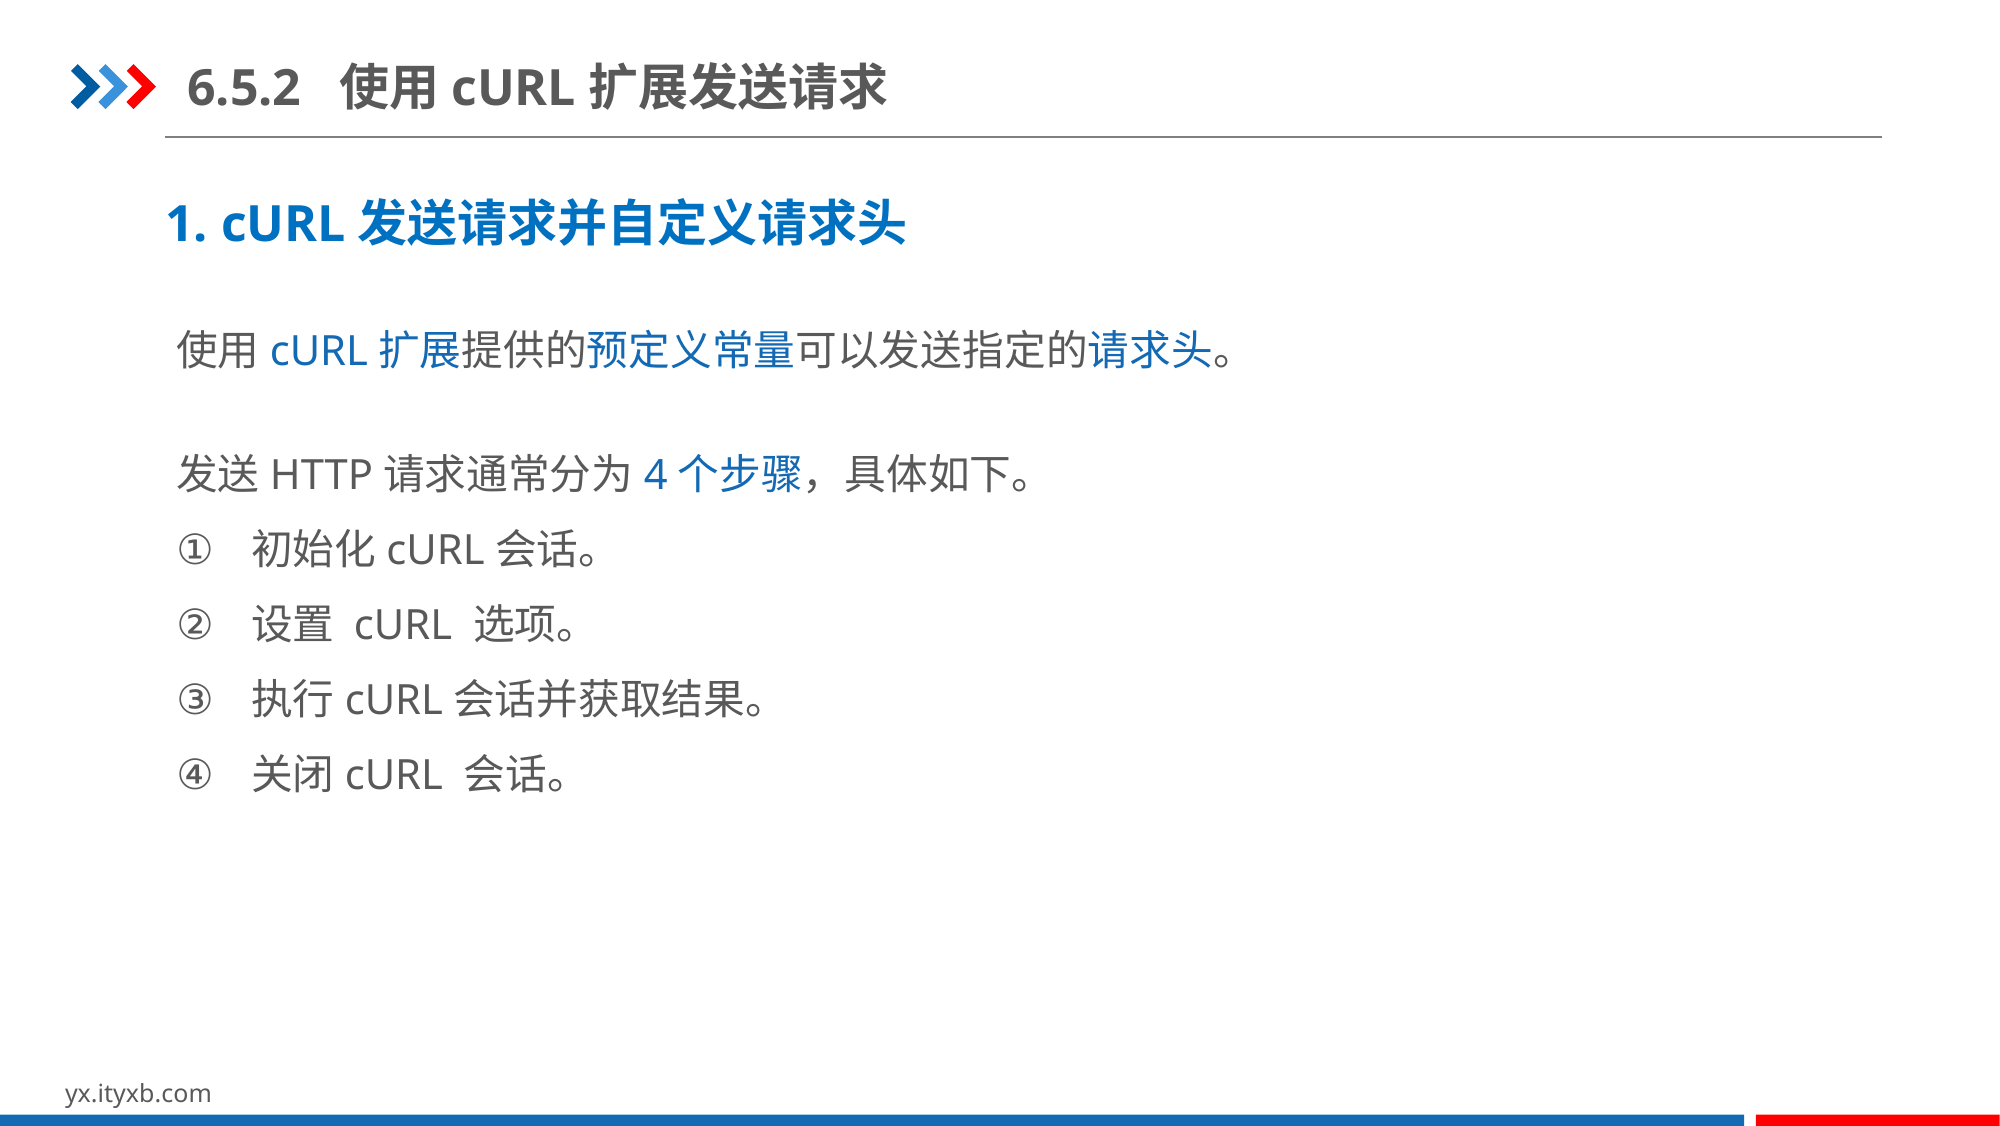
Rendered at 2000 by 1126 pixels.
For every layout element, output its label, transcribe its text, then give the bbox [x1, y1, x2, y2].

text_box 1. cURL发送请求并自定义请求头 [150, 184, 1485, 259]
text_box 6.5.2 使用cURL扩展发送请求 [187, 43, 929, 127]
text_box 使用cURL扩展提供的预定义常量可以发送指定的请求头。 发送HTTP请求通常分为4个步骤，具体如下。 初始化cURL会话。 设置 cURL 选项。 执行cURL会话并获取结果。 关闭cURL 会话。 [161, 290, 1851, 806]
